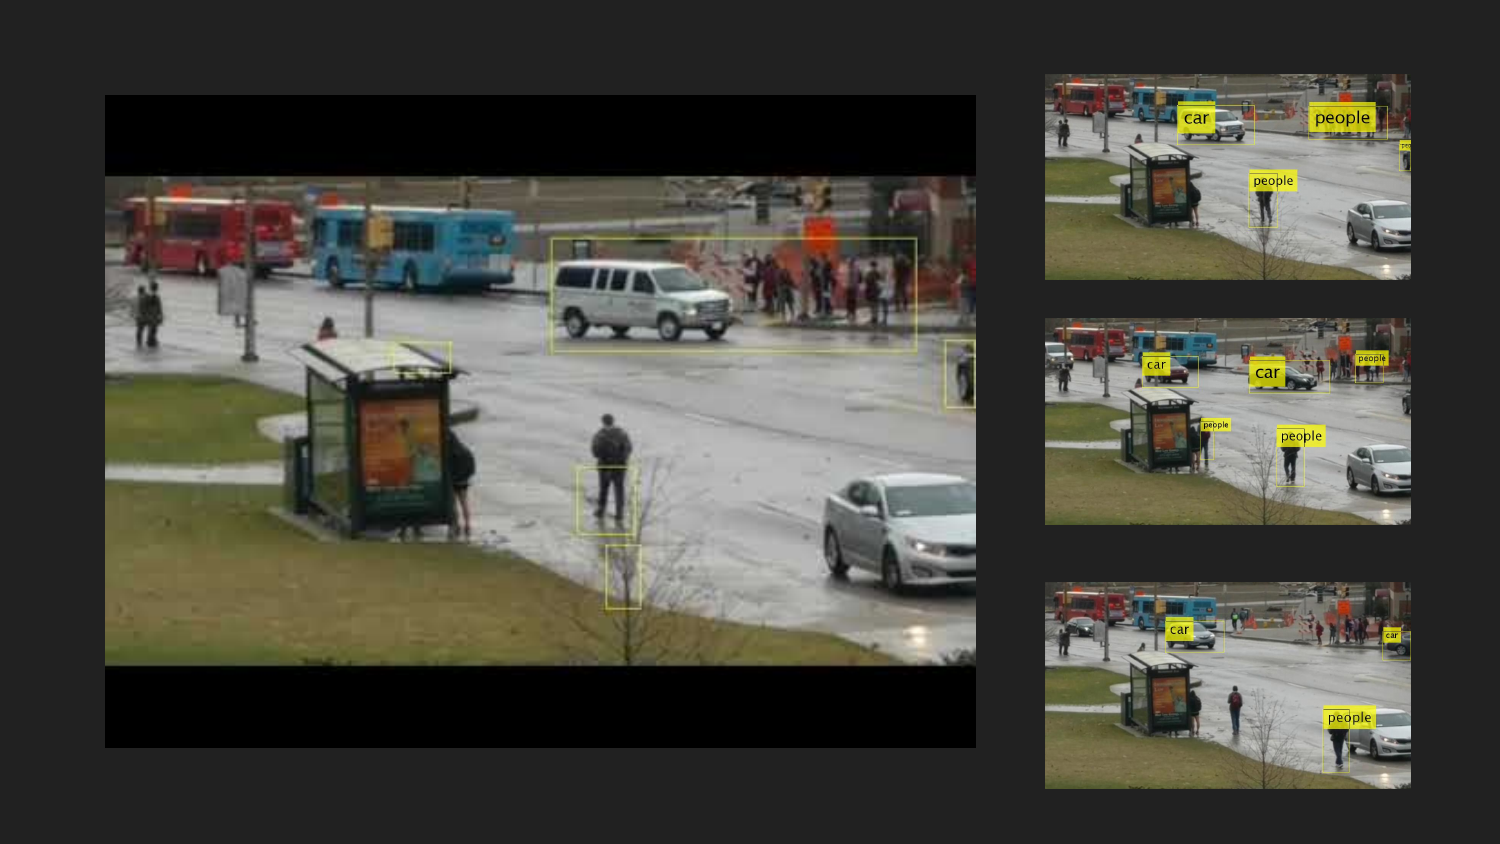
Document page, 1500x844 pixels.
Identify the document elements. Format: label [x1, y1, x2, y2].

picture [1044, 582, 1411, 789]
picture [1044, 73, 1411, 281]
picture [1044, 318, 1411, 525]
picture [105, 95, 976, 749]
